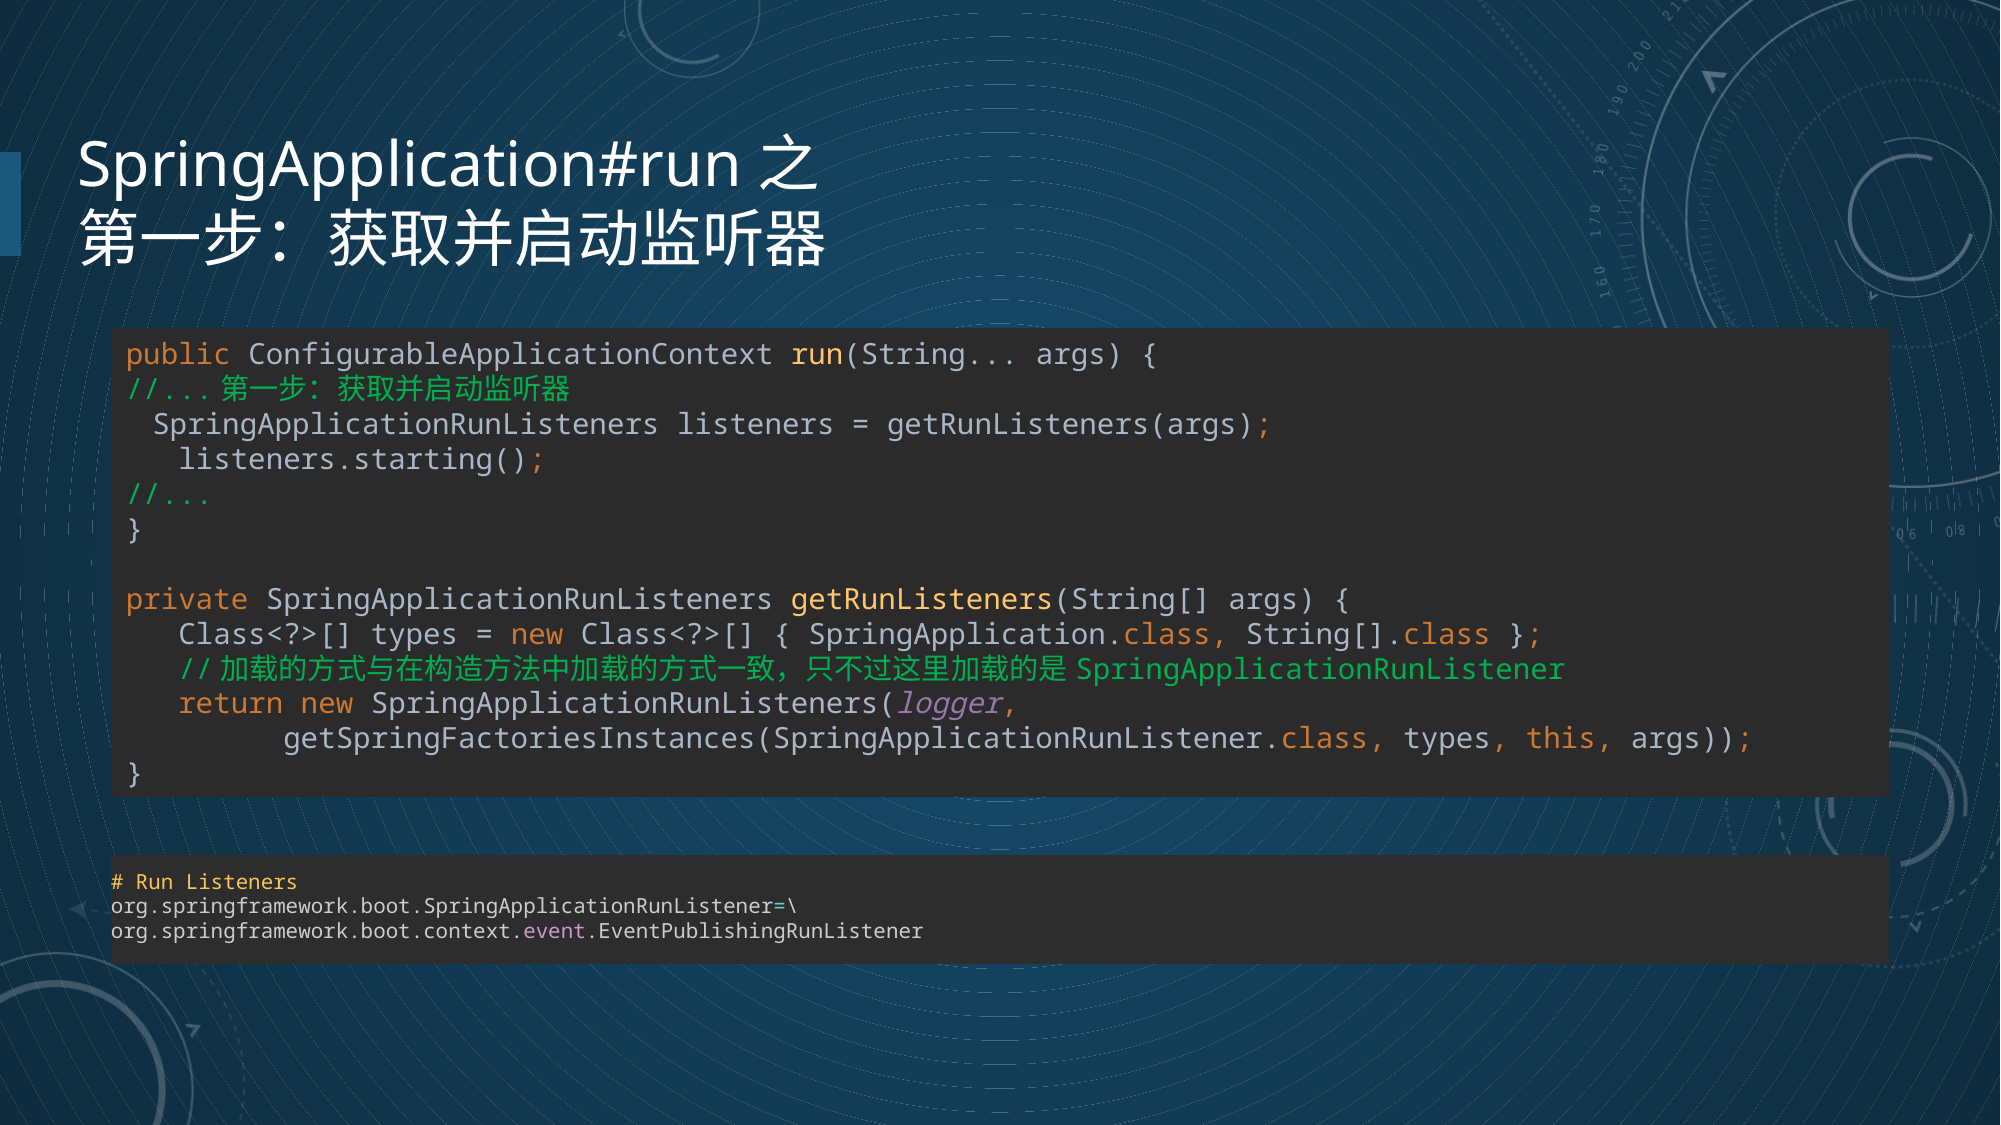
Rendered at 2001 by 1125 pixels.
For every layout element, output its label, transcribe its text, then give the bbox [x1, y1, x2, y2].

title SpringApplication#run之 第一步：获取并启动监听器 [62, 96, 1841, 303]
picture [0, 0, 2000, 1125]
text_box # Run Listeners org.springframework.boot.SpringApplicationRunListener=\ org.springframework.boot.context.event.EventPublishingRunListener [110, 855, 1890, 964]
text_box public ConfigurableApplicationContext run(String... args) { //...第一步：获取并启动监听器 SpringApplicationRunListeners listeners = getRunListeners(args); listeners.starting(); //... } private SpringApplicationRunListeners getRunListeners(String[] args) { Class<?>[] types = new Class<?>[] { SpringApplication.class, String[].class }; //加载的方式与在构造方法中加载的方式一致，只不过这里加载的是SpringApplicationRunListener return new SpringApplicationRunListeners(logger, getSpringFactoriesInstances(SpringApplicationRunListener.class, types, this, args)); } [110, 327, 1890, 798]
